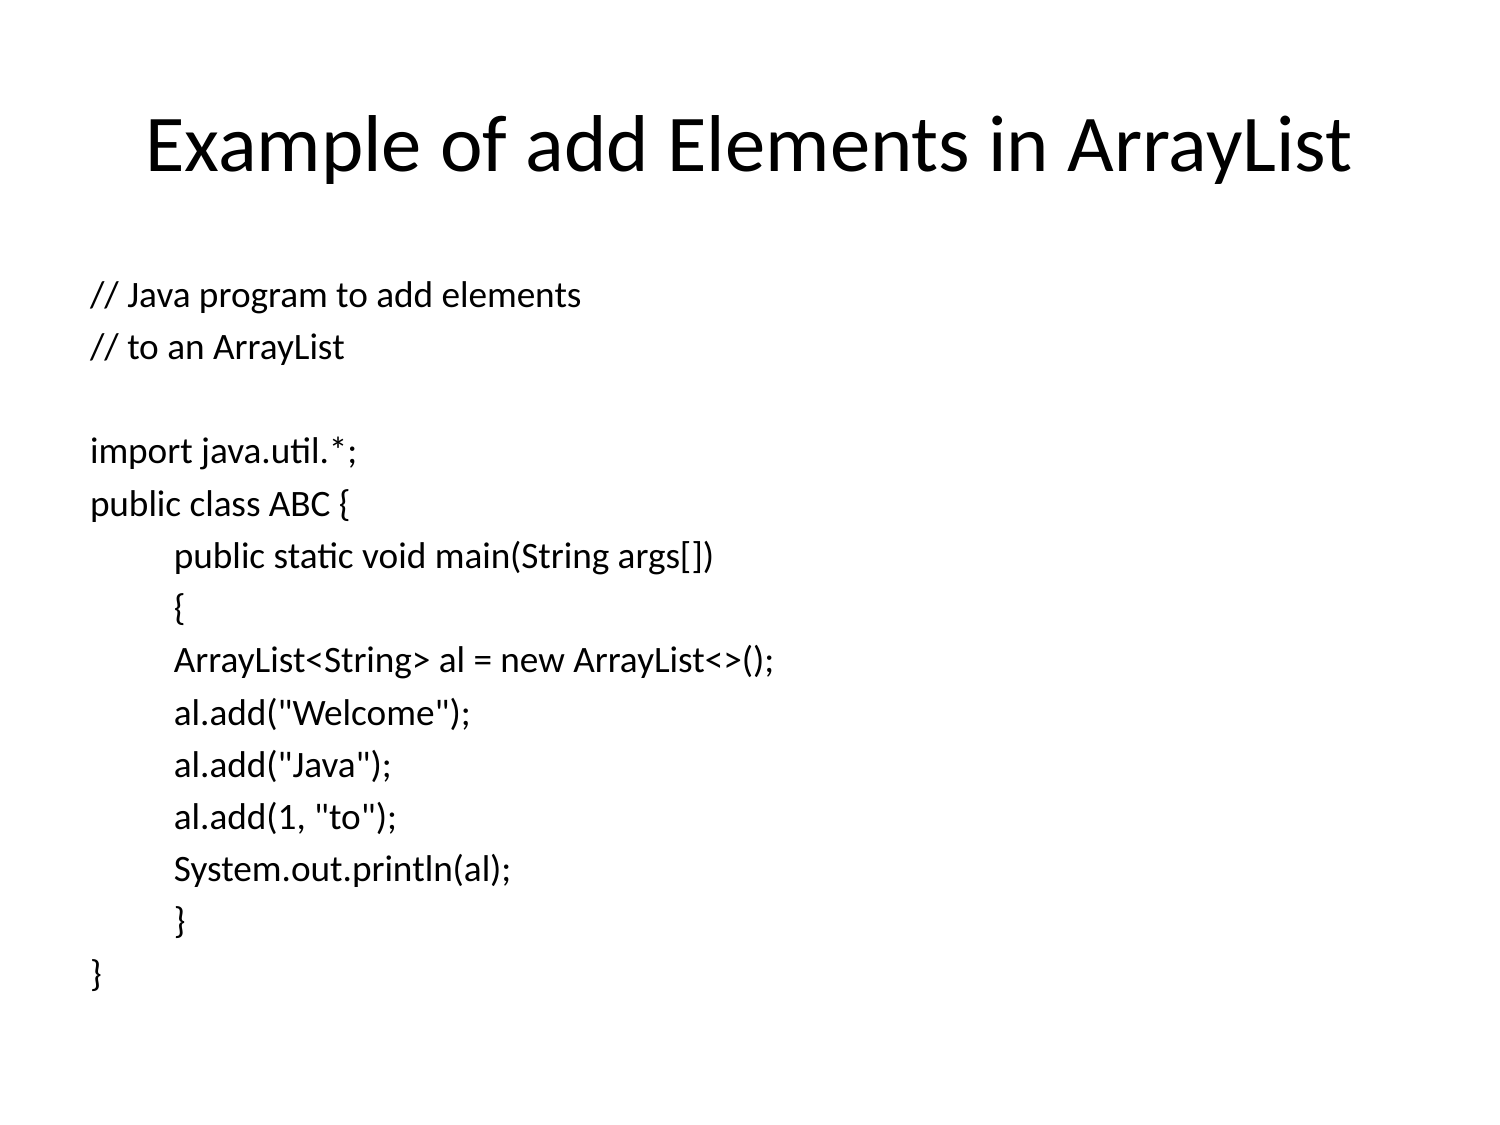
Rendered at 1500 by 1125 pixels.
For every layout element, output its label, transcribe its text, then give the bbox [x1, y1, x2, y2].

title Example of add Elements in ArrayList [75, 45, 1425, 233]
list // Java program to add elements // to an ArrayList import java.util.*; public class ABC { public static void main(String args[]) { ArrayList<String> al = new ArrayList<>(); al.add("Welcome"); al.add("Java"); al.add(1, "to"); System.out.println(al); } } [75, 262, 1425, 1005]
